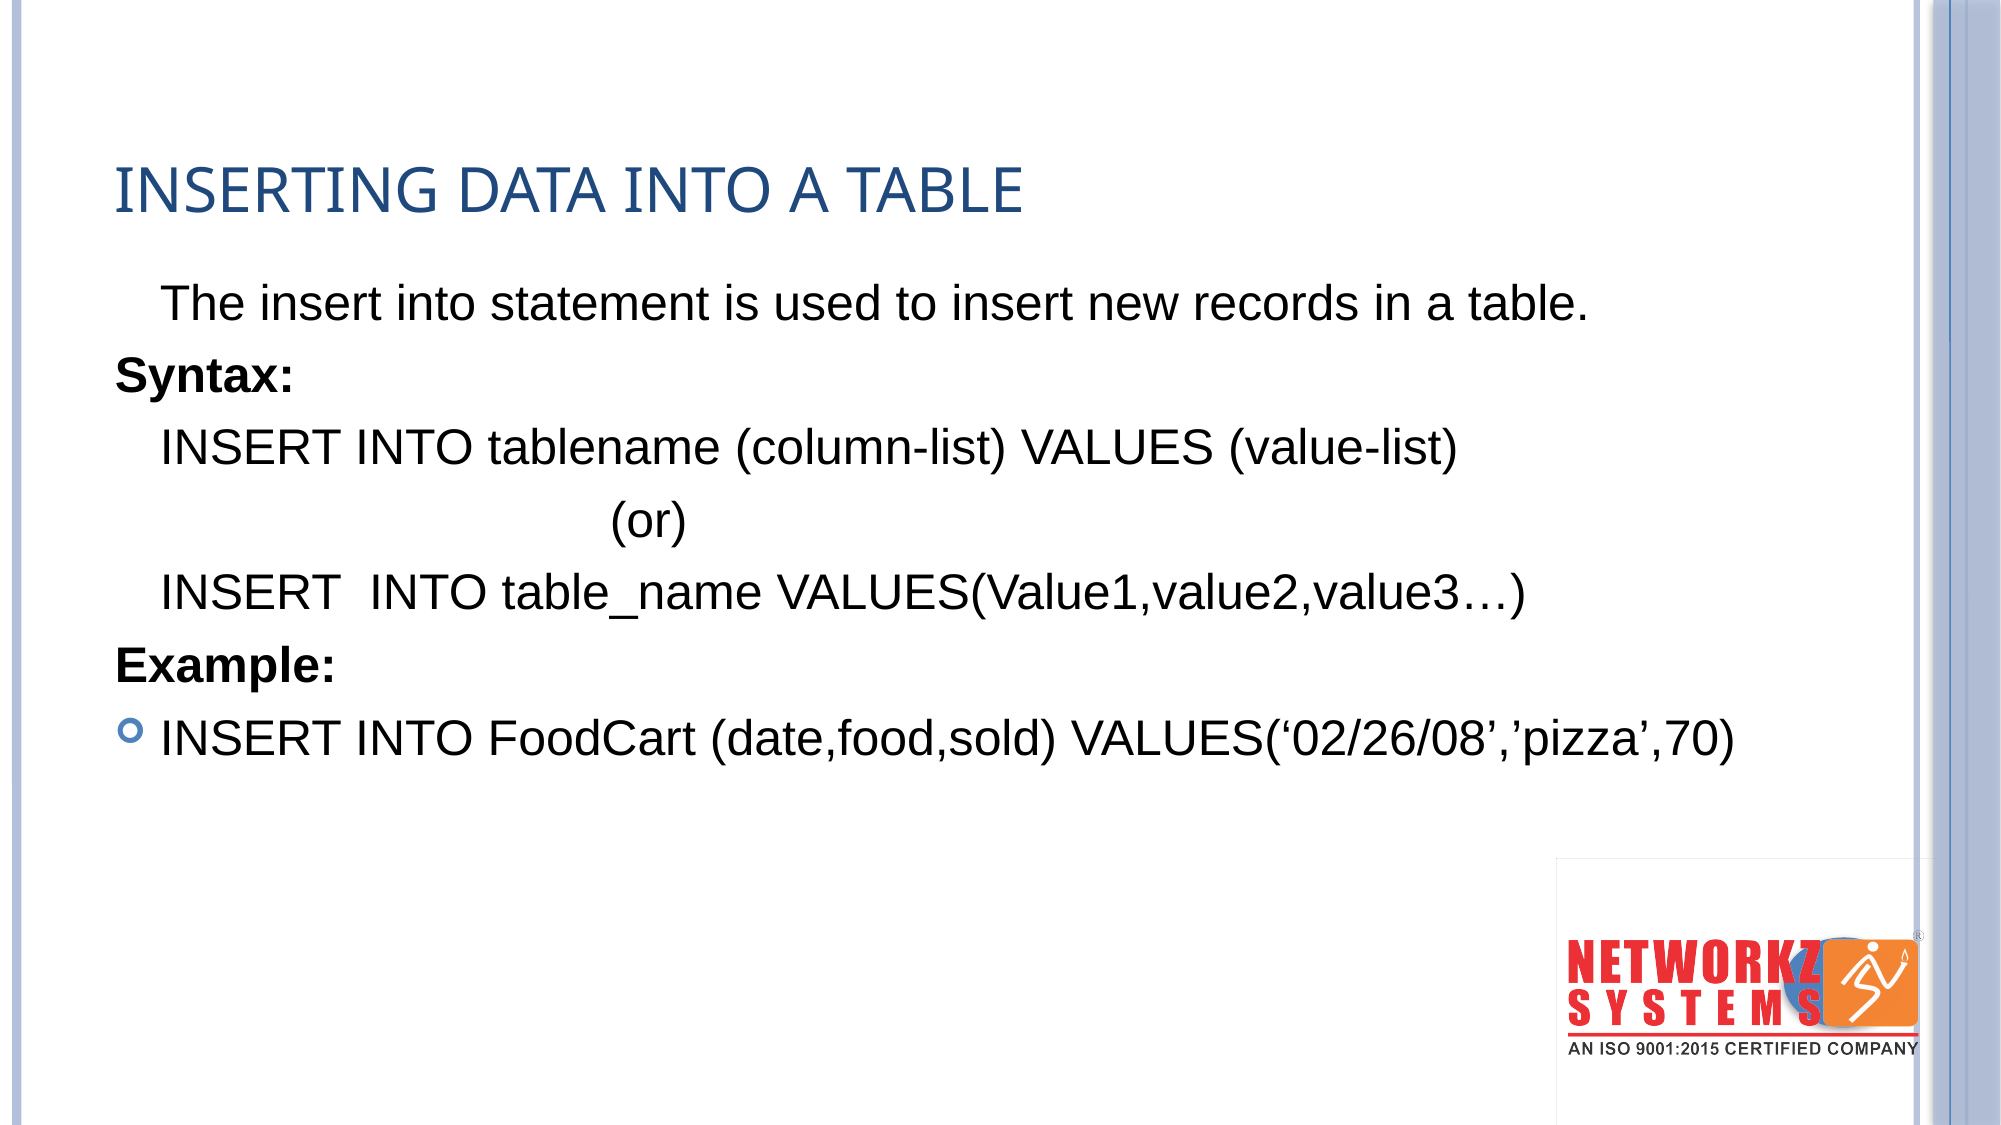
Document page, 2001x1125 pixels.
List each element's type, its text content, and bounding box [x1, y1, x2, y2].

picture [1555, 857, 1937, 1125]
list The insert into statement is used to insert new records in a table. Syntax: INSERT INTO tablename (column-list) VALUES (value-list) (or) INSERT INTO table_name VALUES(Value1,value2,value3…) Example: INSERT INTO FoodCart (date,food,sold) VALUES(‘02/26/08’,’pizza’,70) [99, 262, 1950, 1062]
title Inserting Data into a Table [99, 45, 1734, 233]
